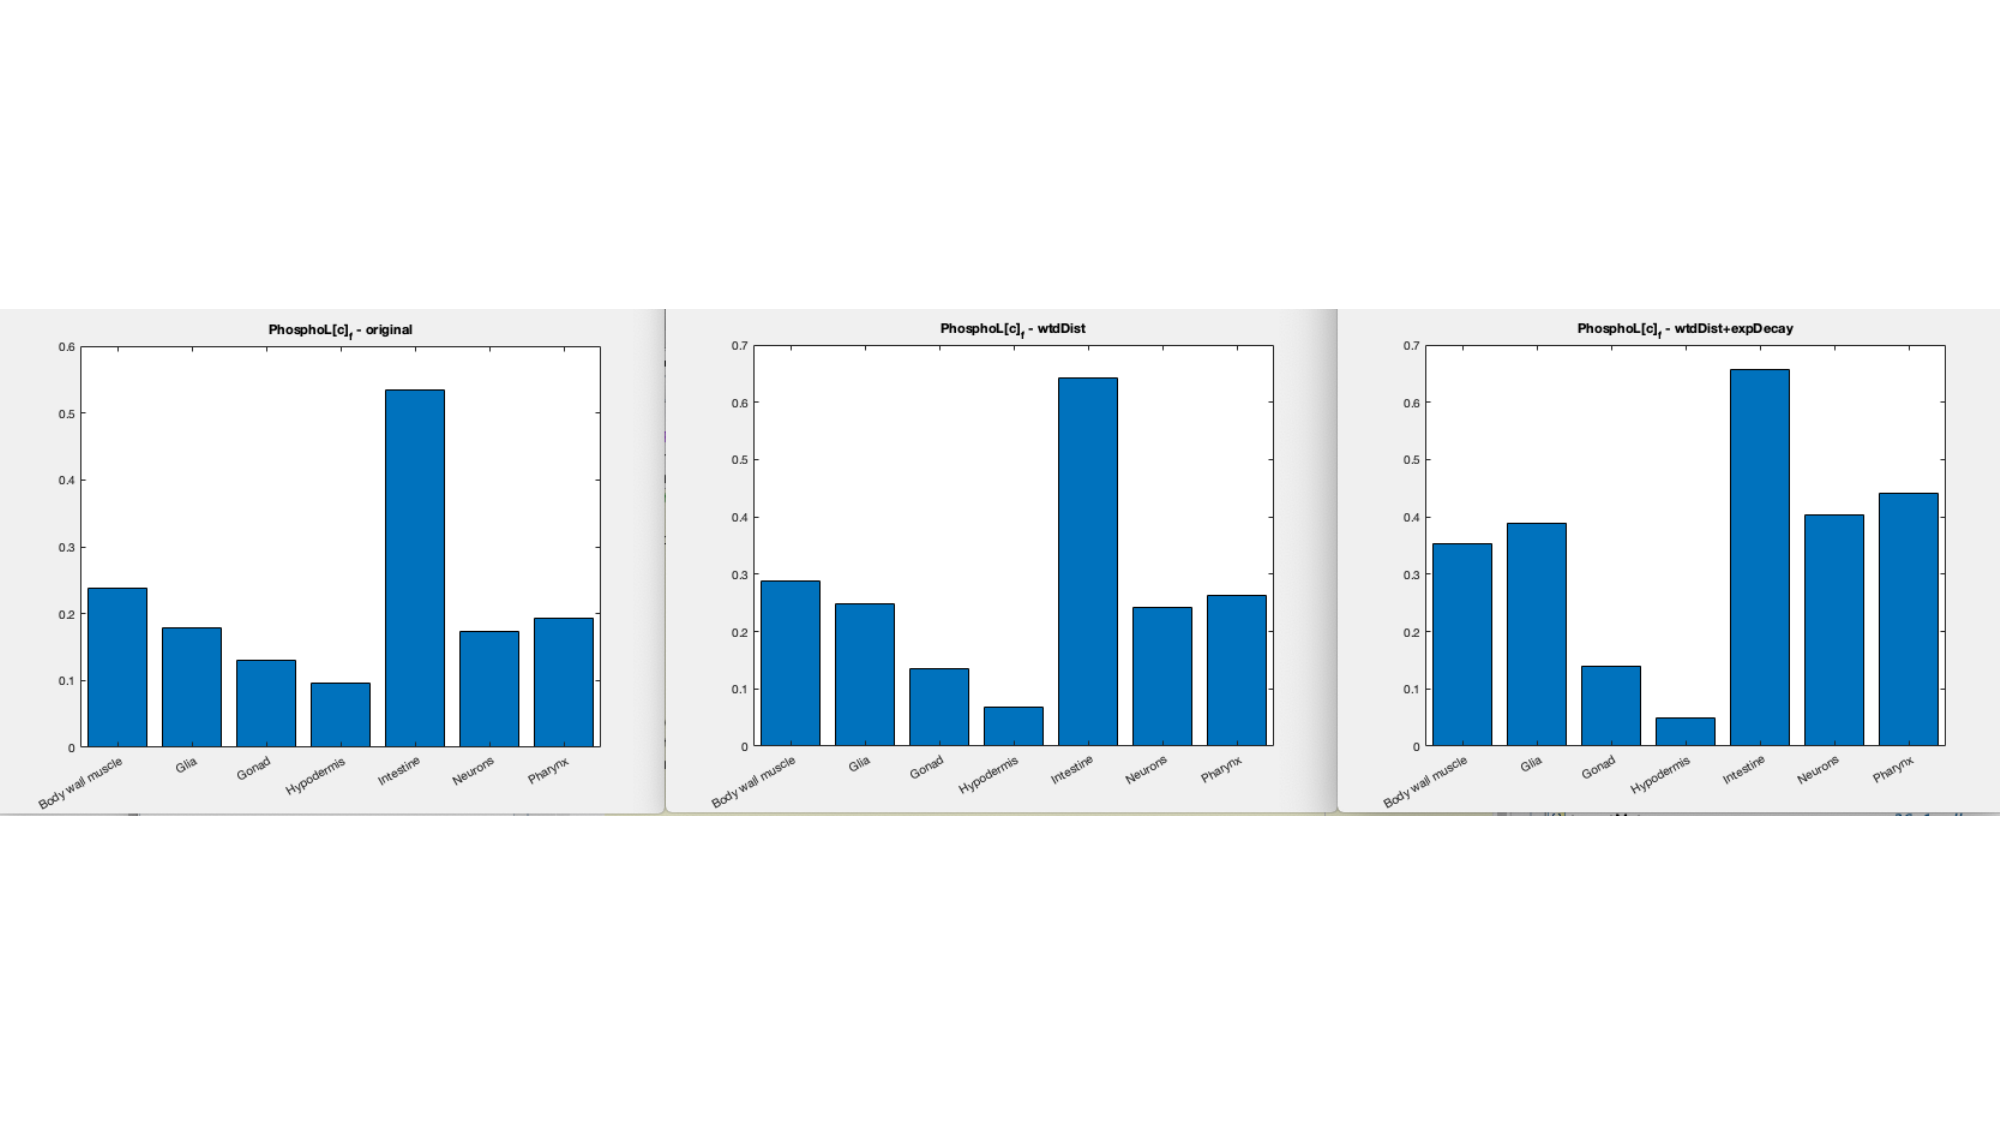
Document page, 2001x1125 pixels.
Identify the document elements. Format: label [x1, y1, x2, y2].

picture [0, 309, 2000, 816]
